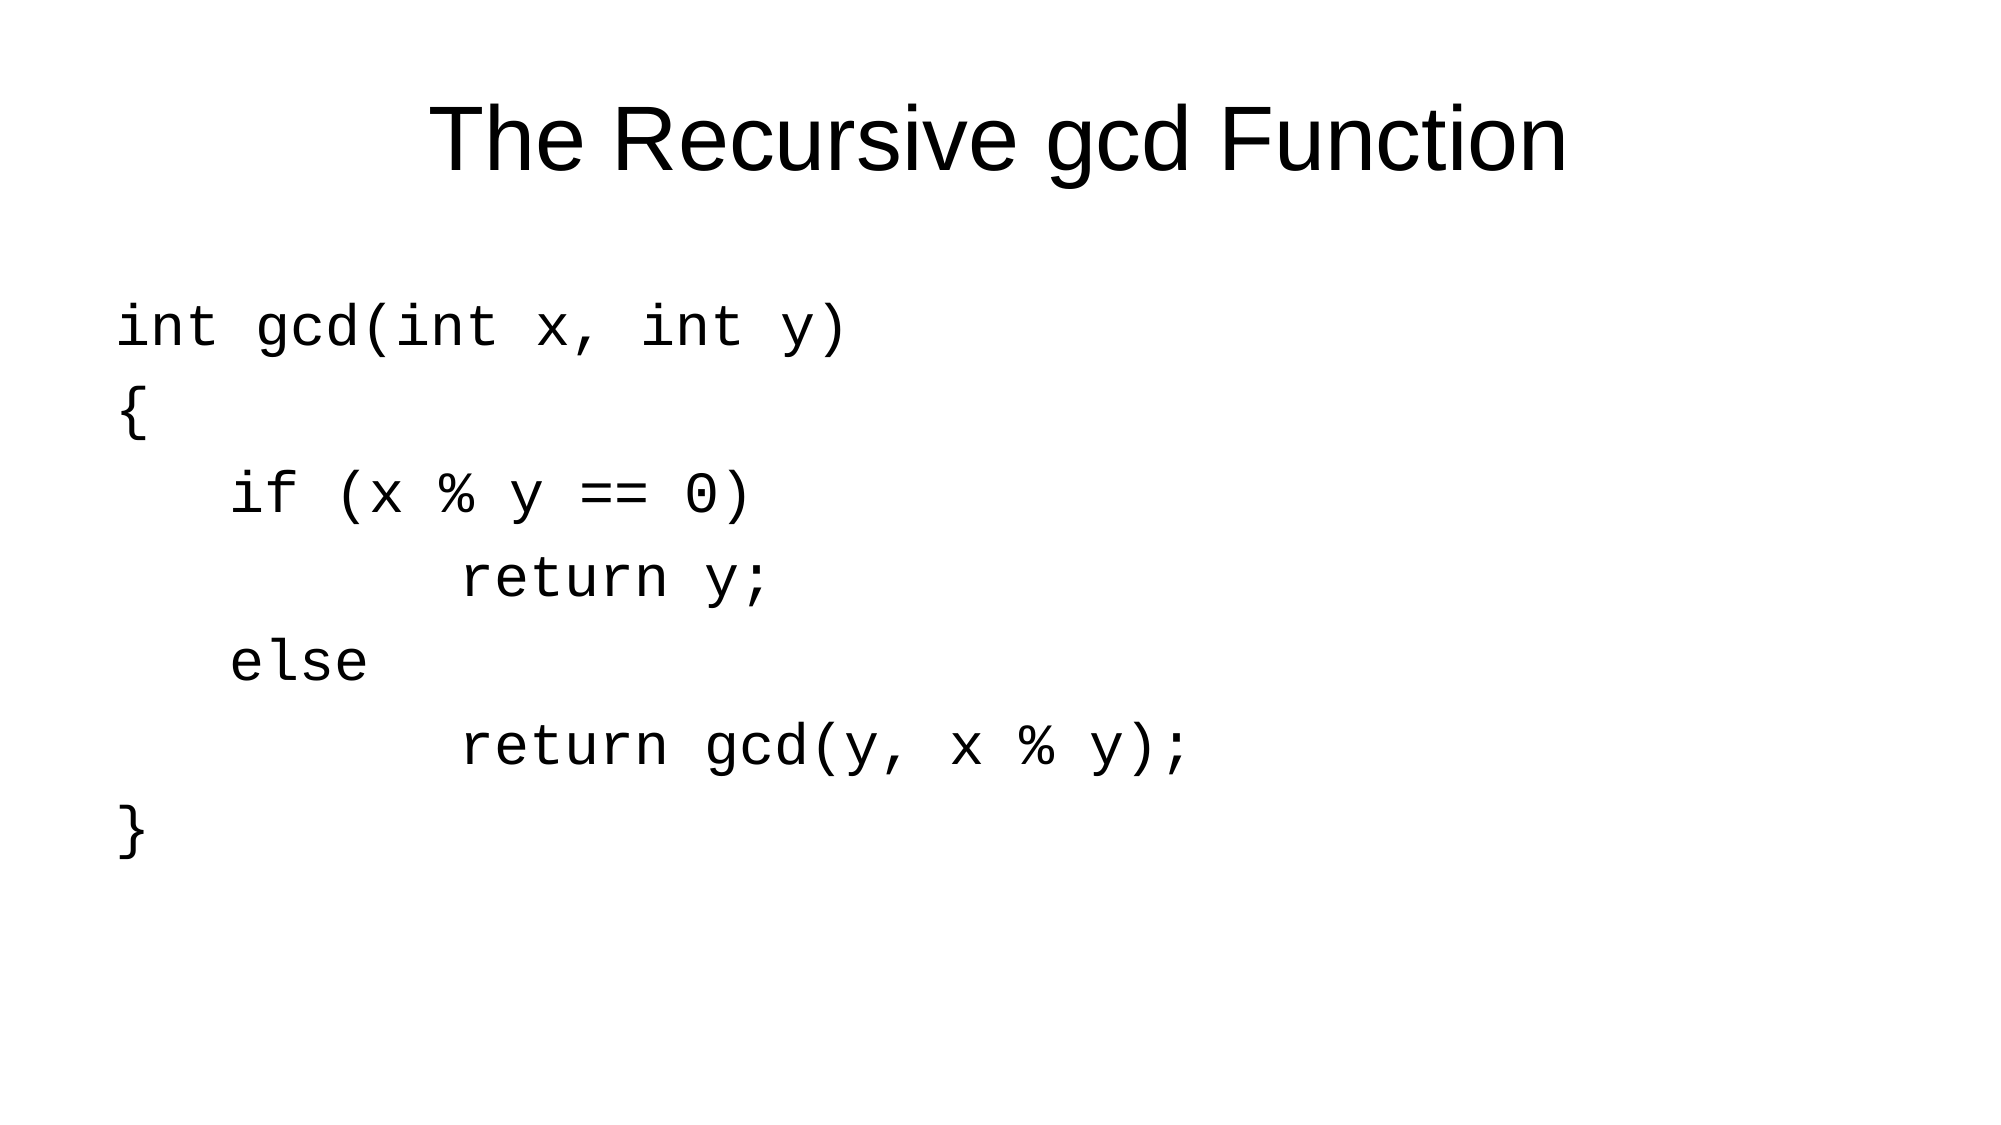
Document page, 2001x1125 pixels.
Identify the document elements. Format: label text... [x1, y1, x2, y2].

title The Recursive gcd Function [136, 9, 1863, 271]
list int gcd(int x, int y) { if (x % y == 0) return y; else return gcd(y, x % y); } [32, 286, 1849, 1038]
